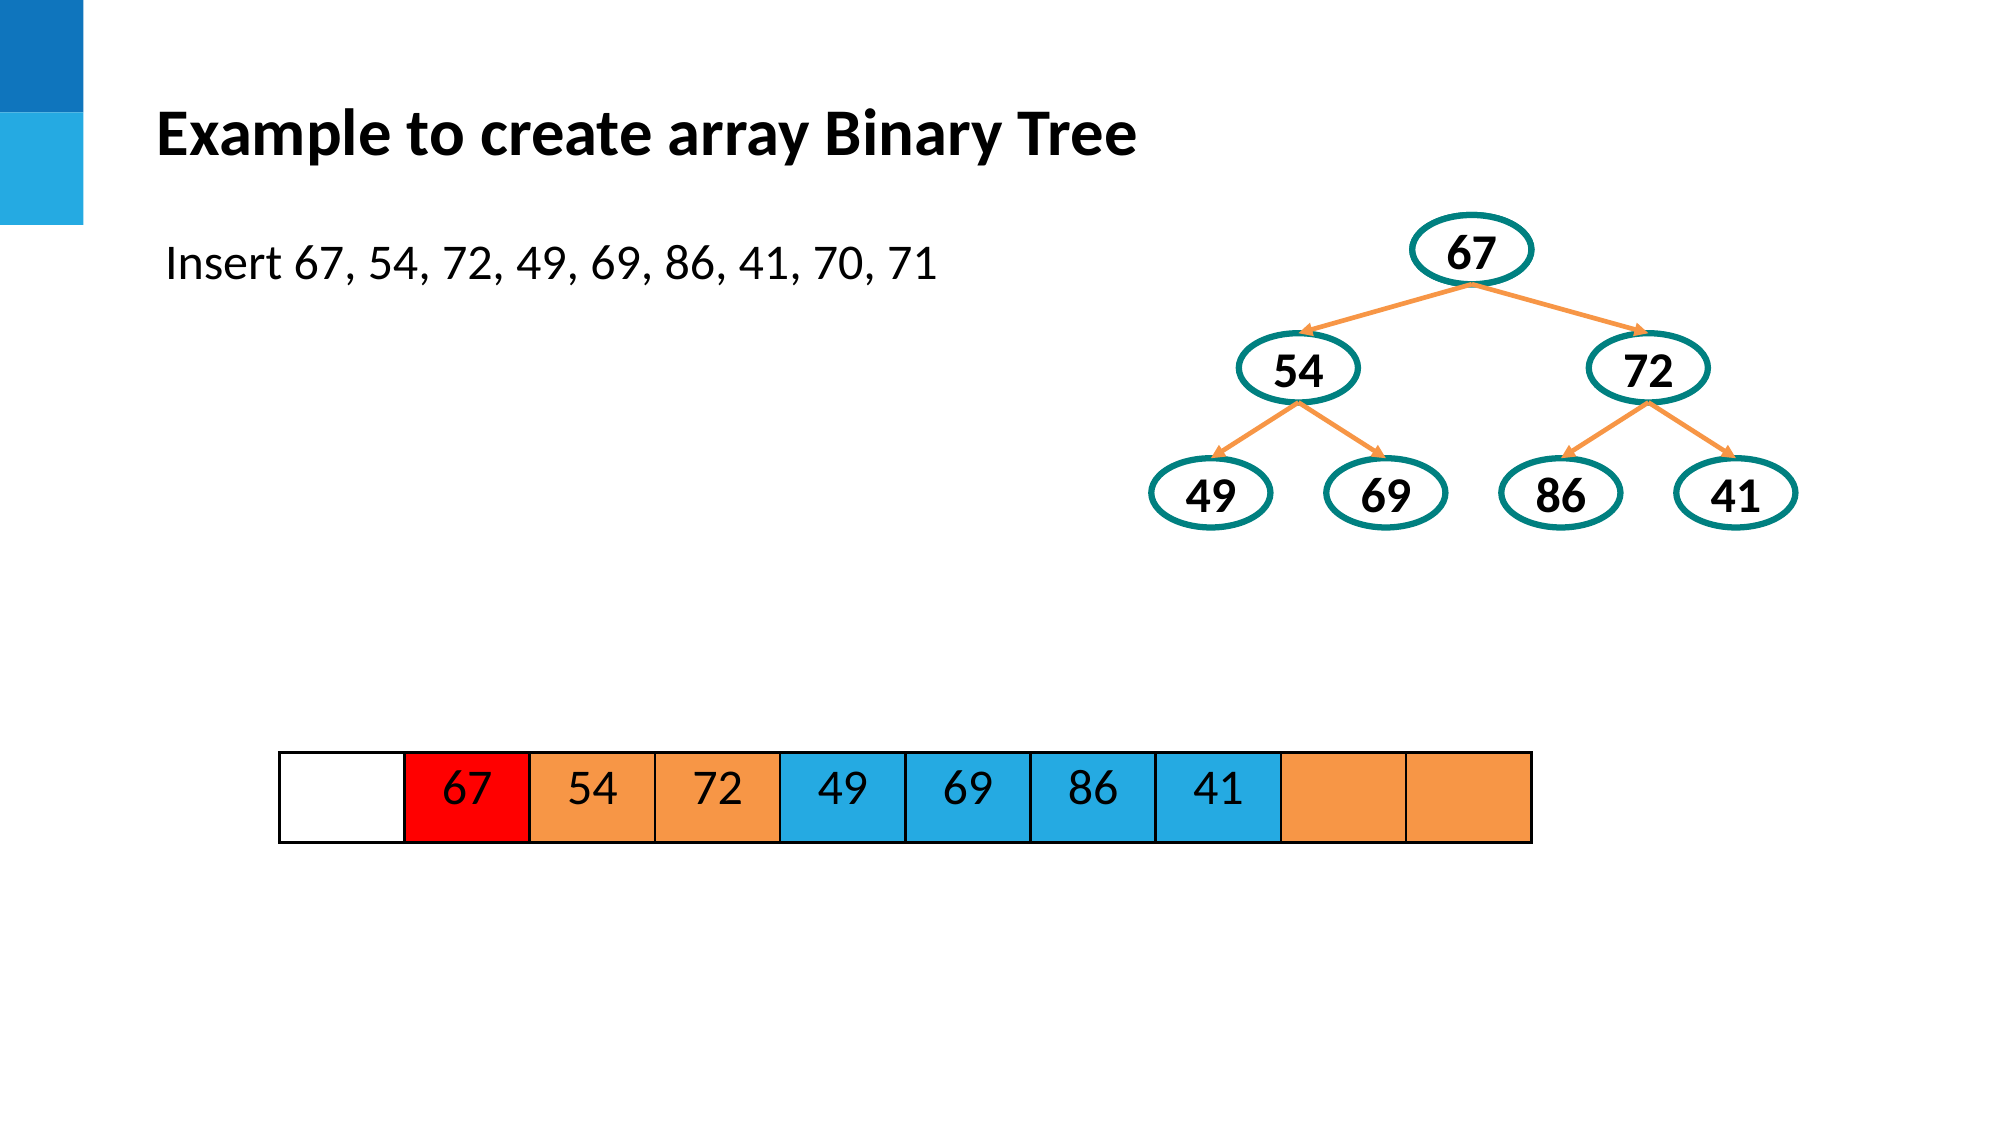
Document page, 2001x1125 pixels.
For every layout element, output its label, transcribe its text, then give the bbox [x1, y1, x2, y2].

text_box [1298, 283, 1470, 334]
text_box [1471, 283, 1649, 334]
table_header 67 [406, 754, 528, 841]
table_header 86 [1032, 754, 1154, 841]
text_box 54 [1238, 333, 1358, 400]
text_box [1298, 402, 1387, 459]
text_box 69 [1326, 458, 1446, 528]
text_box 49 [1151, 458, 1271, 528]
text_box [1648, 402, 1737, 459]
table_header [1407, 754, 1530, 841]
title Insert 67, 54, 72, 49, 69, 86, 41, 70, 71 [150, 158, 1000, 362]
text_box 41 [1676, 458, 1796, 528]
table_header [281, 754, 403, 841]
table_header [1282, 754, 1405, 841]
table_header 72 [656, 754, 779, 841]
text_box 67 [1412, 214, 1532, 282]
table_header 69 [907, 754, 1029, 841]
text_box 72 [1588, 333, 1708, 400]
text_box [1560, 402, 1646, 459]
table_header 54 [531, 754, 654, 841]
text_box 86 [1501, 458, 1621, 528]
text_box Example to create array Binary Tree [141, 35, 1935, 222]
table_header 49 [781, 754, 904, 841]
table_header 41 [1157, 754, 1280, 841]
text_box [1210, 402, 1296, 459]
